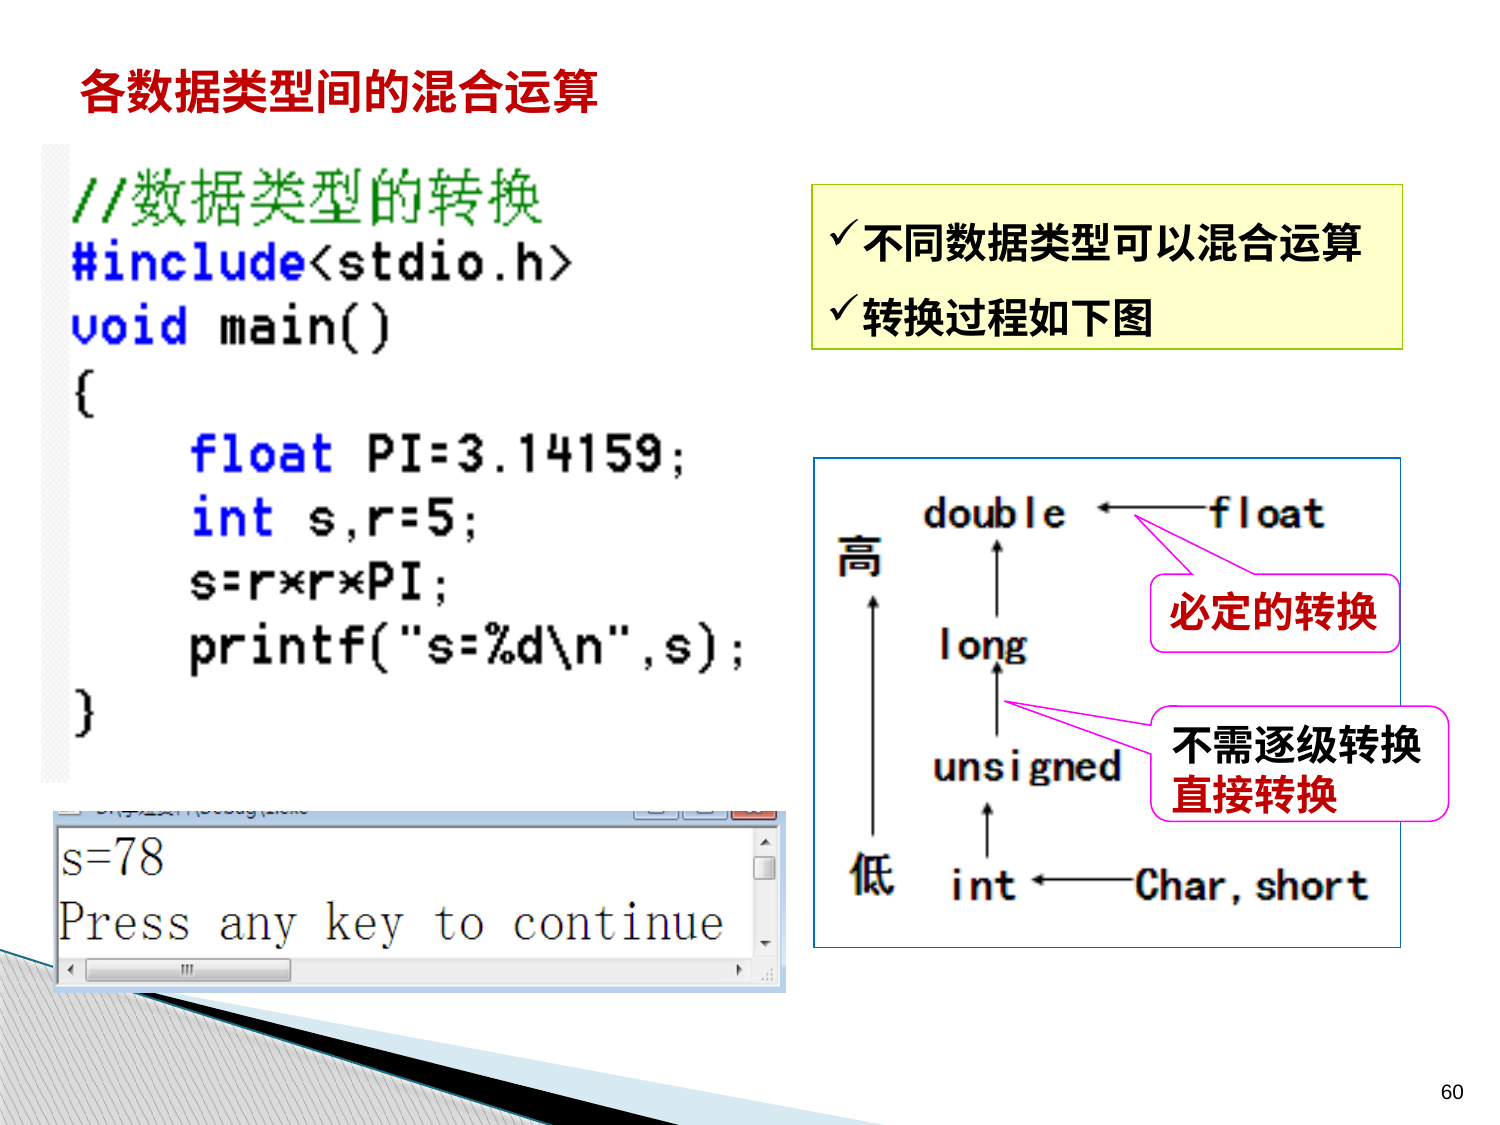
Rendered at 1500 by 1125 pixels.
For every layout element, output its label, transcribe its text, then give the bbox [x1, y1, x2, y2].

picture [814, 458, 1400, 947]
text_box 不需逐级转换 直接转换 [1405, 706, 1449, 822]
picture [41, 144, 786, 783]
text_box 不同数据类型可以混合运算 转换过程如下图 [811, 184, 1403, 350]
title 各数据类型间的混合运算 [64, 54, 915, 128]
slide_number 60 [1418, 1051, 1479, 1112]
picture [52, 810, 786, 993]
